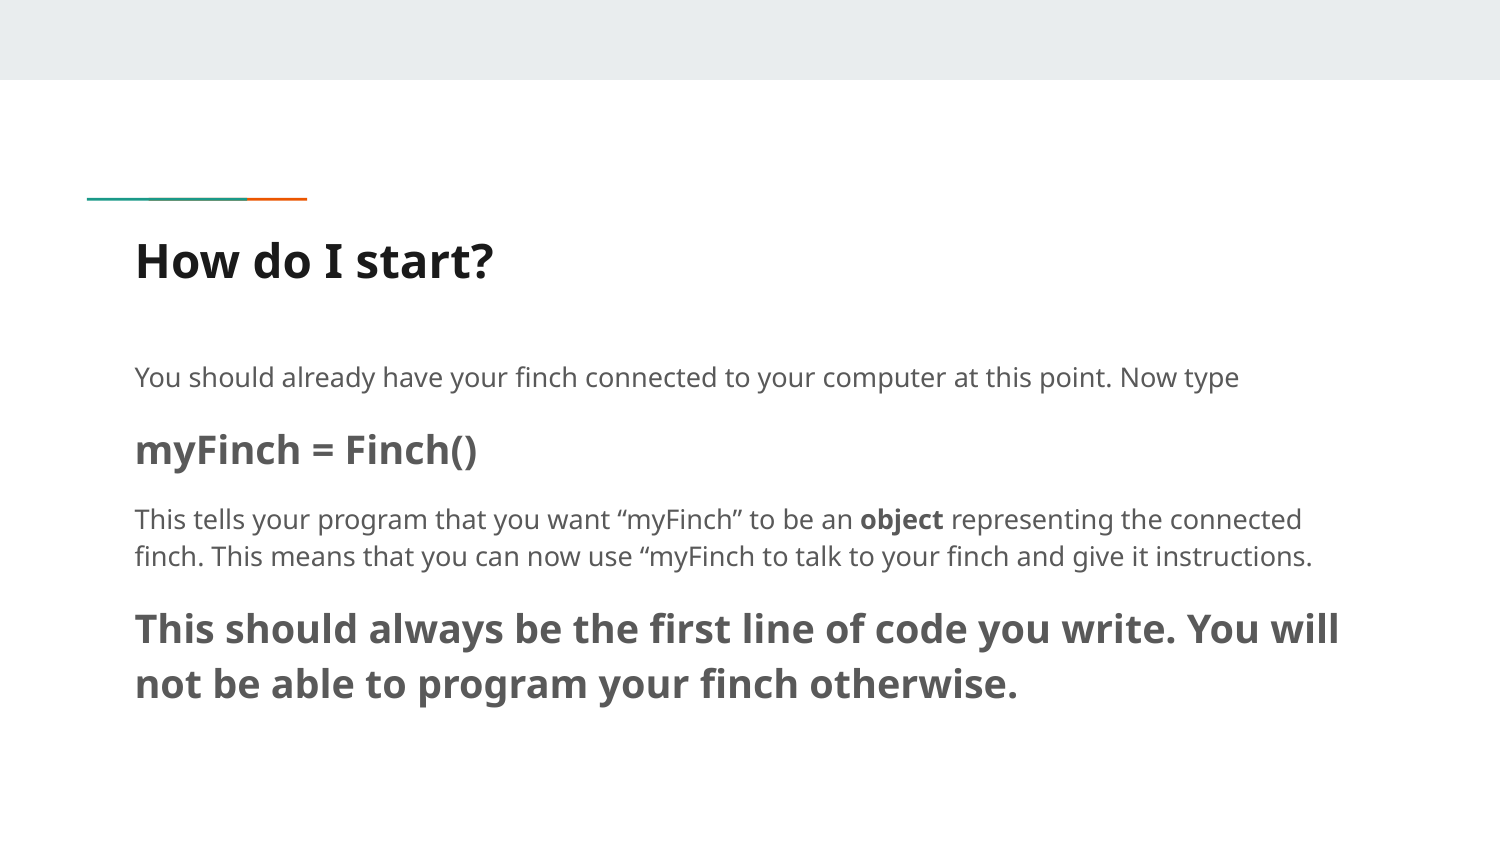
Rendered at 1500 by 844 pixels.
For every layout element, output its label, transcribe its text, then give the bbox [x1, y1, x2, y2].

list You should already have your finch connected to your computer at this point. Now type myFinch = Finch() This tells your program that you want “myFinch” to be an object representing the connected finch. This means that you can now use “myFinch to talk to your finch and give it instructions. This should always be the first line of code you write. You will not be able to program your finch otherwise. [119, 341, 1381, 773]
title How do I start? [119, 216, 1381, 305]
